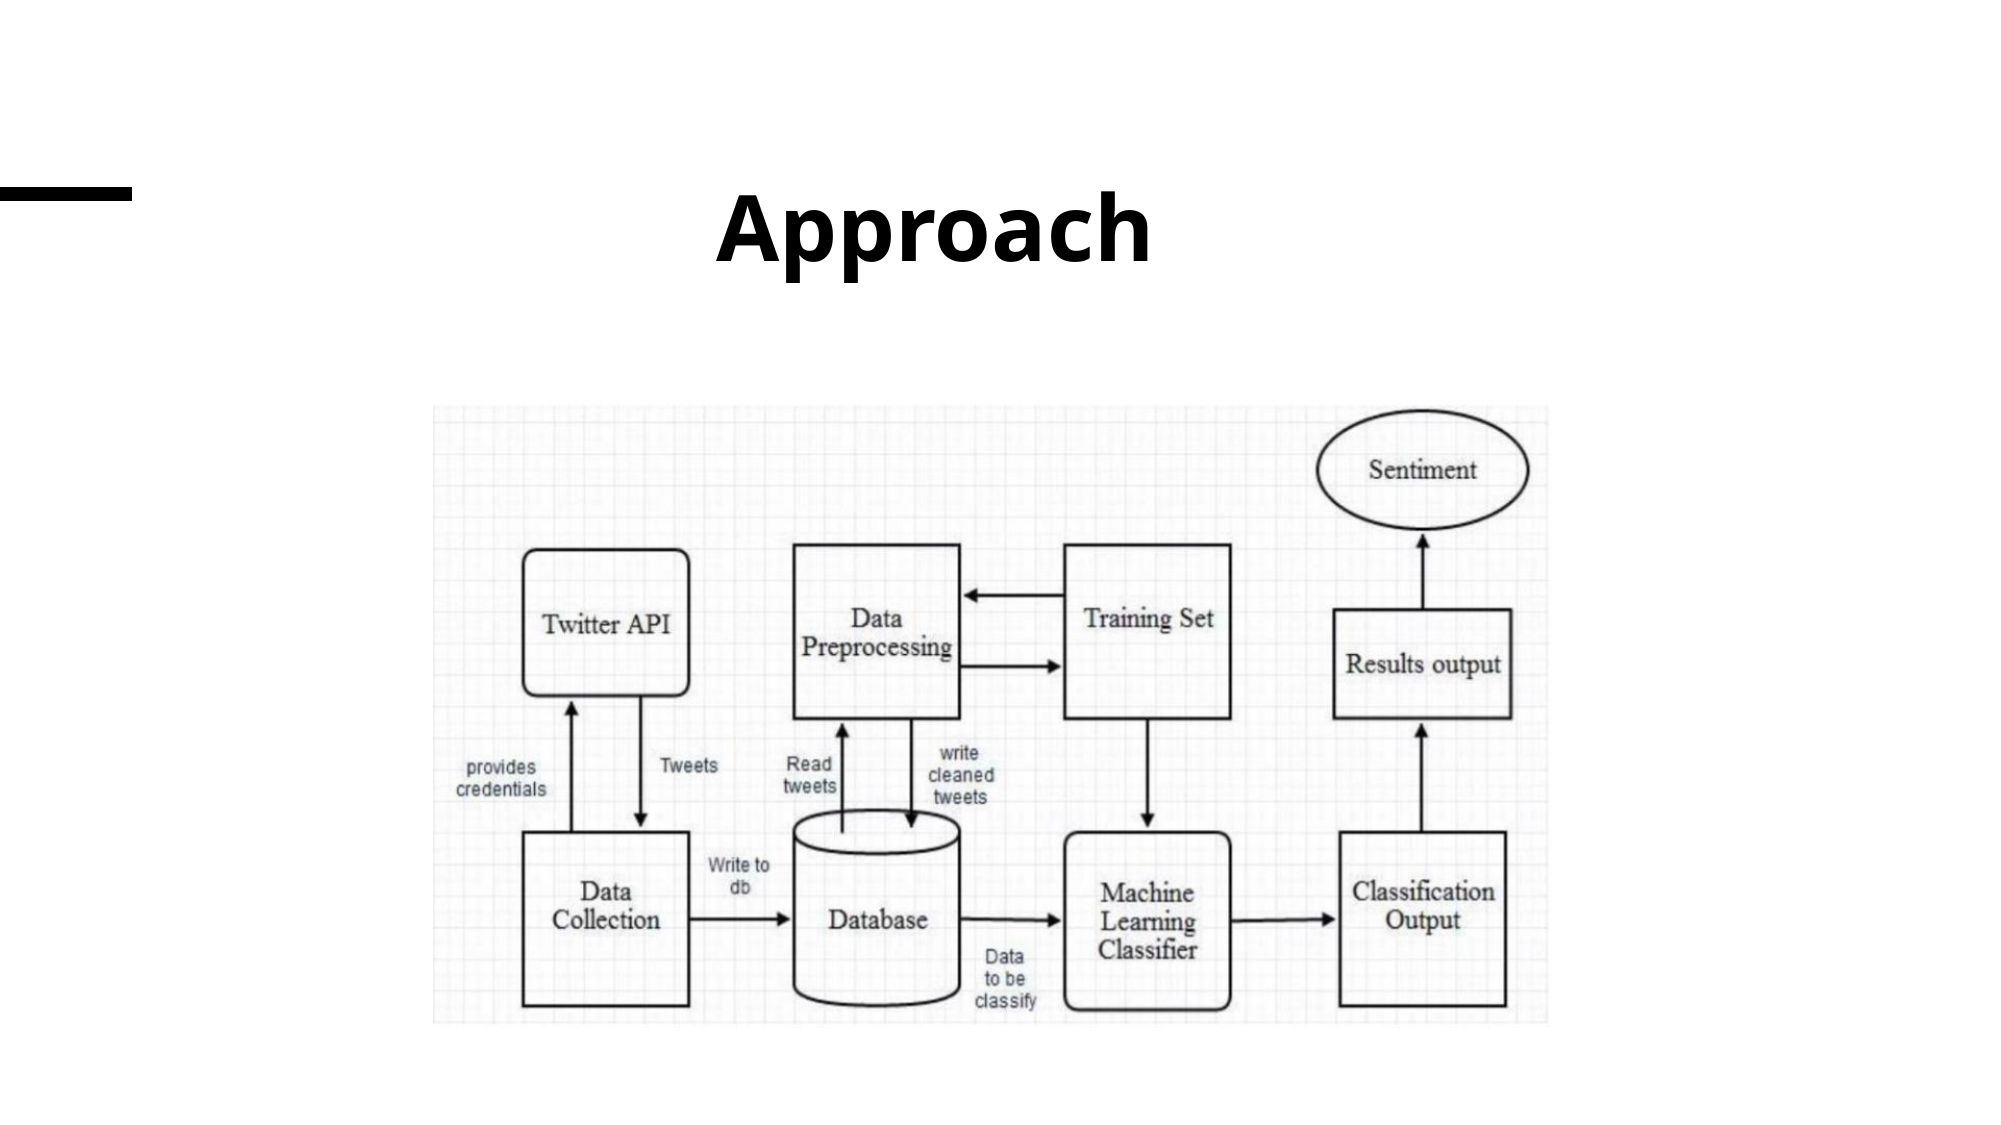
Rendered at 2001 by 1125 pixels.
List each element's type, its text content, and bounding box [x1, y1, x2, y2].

title Approach [178, 178, 1807, 392]
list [433, 404, 1551, 1028]
